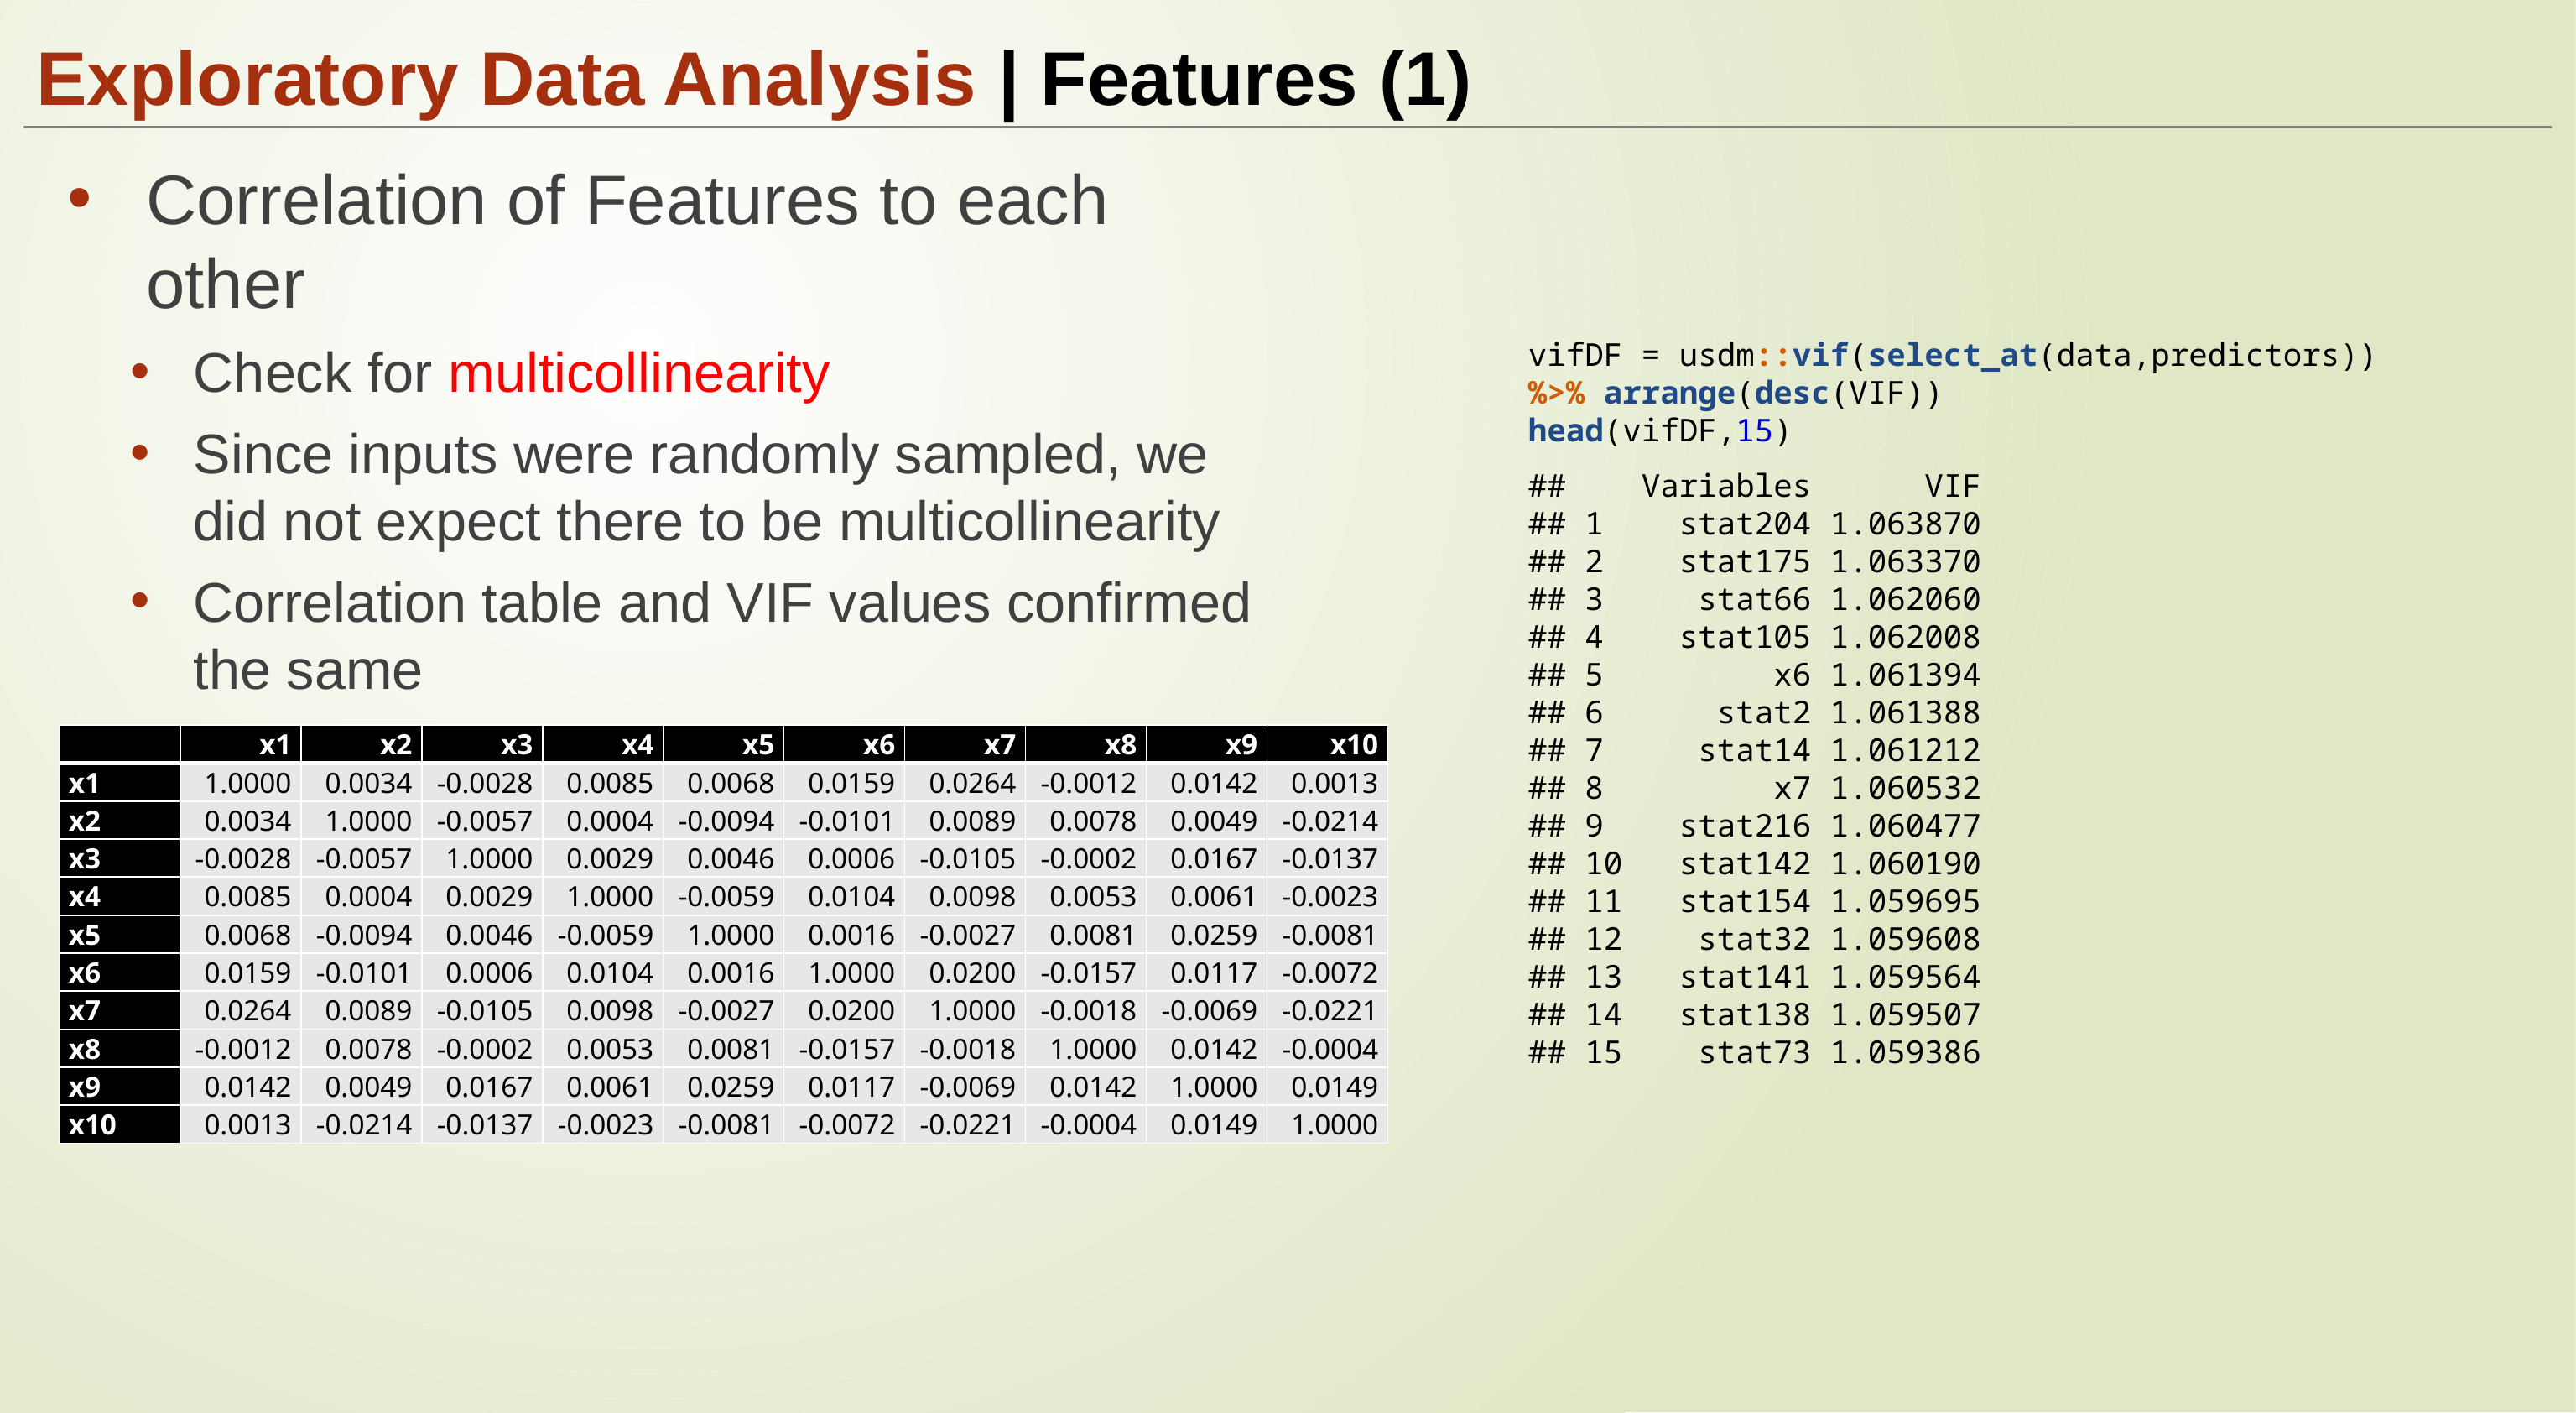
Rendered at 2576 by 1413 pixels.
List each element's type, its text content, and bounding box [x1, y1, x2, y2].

table_cell 0.0061 [544, 1068, 663, 1104]
table_cell 0.0264 [181, 992, 300, 1029]
title Exploratory Data Analysis | Features (1) [23, 23, 2553, 128]
table_header x1 [181, 726, 300, 761]
table_cell x10 [60, 1106, 180, 1143]
table_cell -0.0023 [1267, 878, 1387, 915]
table_cell 0.0117 [1147, 954, 1267, 990]
table_cell 0.0053 [1026, 878, 1146, 915]
table_cell -0.0137 [423, 1106, 542, 1143]
table_cell -0.0002 [1026, 840, 1146, 876]
table_cell 0.0029 [544, 840, 663, 876]
table_cell 0.0085 [544, 765, 663, 800]
table_cell 0.0264 [905, 765, 1025, 800]
table_cell 0.0098 [544, 992, 663, 1029]
table_header x4 [544, 726, 663, 761]
table_cell 0.0078 [1026, 802, 1146, 838]
table_cell -0.0027 [664, 992, 783, 1029]
table_cell x1 [60, 765, 180, 800]
table_cell 0.0078 [302, 1030, 421, 1066]
table_cell 0.0016 [784, 916, 904, 952]
table_cell 0.0159 [784, 765, 904, 800]
table_cell -0.0004 [1026, 1106, 1146, 1143]
table_cell 0.0142 [181, 1068, 300, 1104]
table_cell 0.0004 [544, 802, 663, 838]
table_cell 0.0259 [664, 1068, 783, 1104]
table_cell -0.0105 [423, 992, 542, 1029]
table_cell -0.0094 [664, 802, 783, 838]
table_cell -0.0059 [664, 878, 783, 915]
table_cell -0.0012 [181, 1030, 300, 1066]
table_cell 0.0167 [1147, 840, 1267, 876]
table_cell 0.0049 [302, 1068, 421, 1104]
table_cell 0.0034 [302, 765, 421, 800]
table_cell 0.0089 [905, 802, 1025, 838]
table_cell 0.0004 [302, 878, 421, 915]
table_cell 0.0200 [905, 954, 1025, 990]
table_cell -0.0137 [1267, 840, 1387, 876]
table_cell 0.0016 [664, 954, 783, 990]
table_cell -0.0072 [784, 1106, 904, 1143]
table_cell -0.0057 [302, 840, 421, 876]
table_cell 0.0142 [1147, 765, 1267, 800]
table_cell x6 [60, 954, 180, 990]
table_cell 0.0068 [664, 765, 783, 800]
table_cell 0.0098 [905, 878, 1025, 915]
table_cell x9 [60, 1068, 180, 1104]
table_cell 0.0104 [784, 878, 904, 915]
table_cell 1.0000 [784, 954, 904, 990]
table_cell -0.0002 [423, 1030, 542, 1066]
table_cell -0.0157 [784, 1030, 904, 1066]
table_cell 1.0000 [905, 992, 1025, 1029]
table_cell 1.0000 [423, 840, 542, 876]
table_cell 1.0000 [664, 916, 783, 952]
table_cell x2 [60, 802, 180, 838]
table_cell 0.0046 [664, 840, 783, 876]
table_cell -0.0081 [1267, 916, 1387, 952]
table_cell 1.0000 [1026, 1030, 1146, 1066]
list Correlation of Features to each other Check for multicollinearity Since inputs were randomly sampled, we did not expect there to be multicollinearity Correlation table and VIF values confirmed the same [23, 149, 1288, 1273]
table_cell 0.0029 [423, 878, 542, 915]
table_cell -0.0028 [181, 840, 300, 876]
table_cell x5 [60, 916, 180, 952]
table_cell -0.0004 [1267, 1030, 1387, 1066]
table_cell 0.0200 [784, 992, 904, 1029]
table_cell 0.0117 [784, 1068, 904, 1104]
table_header x8 [1026, 726, 1146, 761]
table_header x6 [784, 726, 904, 761]
table_cell -0.0057 [423, 802, 542, 838]
table_cell 0.0049 [1147, 802, 1267, 838]
table_cell 0.0081 [1026, 916, 1146, 952]
table_cell -0.0101 [302, 954, 421, 990]
table_cell 0.0013 [1267, 765, 1387, 800]
table_cell 0.0006 [784, 840, 904, 876]
table_cell -0.0081 [664, 1106, 783, 1143]
table_cell 0.0104 [544, 954, 663, 990]
table_cell x3 [60, 840, 180, 876]
table_cell -0.0072 [1267, 954, 1387, 990]
table_cell -0.0221 [1267, 992, 1387, 1029]
table_cell -0.0221 [905, 1106, 1025, 1143]
table_cell 1.0000 [302, 802, 421, 838]
table_cell x7 [60, 992, 180, 1029]
table_cell -0.0023 [544, 1106, 663, 1143]
table_cell 0.0081 [664, 1030, 783, 1066]
table_cell -0.0094 [302, 916, 421, 952]
table_cell 0.0053 [544, 1030, 663, 1066]
table_cell -0.0157 [1026, 954, 1146, 990]
table_cell x4 [60, 878, 180, 915]
table_cell 0.0142 [1026, 1068, 1146, 1104]
table_cell 0.0142 [1147, 1030, 1267, 1066]
table_cell -0.0105 [905, 840, 1025, 876]
text_box vifDF = usdm::vif(select_at(data,predictors)) %>% arrange(desc(VIF)) head(vifDF,15) ## Variables VIF ## 1 stat204 1.063870 ## 2 stat175 1.063370 ## 3 stat66 1.062060 ## 4 stat105 1.062008 ## 5 x6 1.061394 ## 6 stat2 1.061388 ## 7 stat14 1.061212 ## 8 x7 1.060532 ## 9 stat216 1.060477 ## 10 stat142 1.060190 ## 11 stat154 1.059695 ## 12 stat32 1.059608 ## 13 stat141 1.059564 ## 14 stat138 1.059507 ## 15 stat73 1.059386 [1516, 328, 2409, 1077]
table_cell 0.0167 [423, 1068, 542, 1104]
table_cell -0.0018 [905, 1030, 1025, 1066]
table_cell 0.0159 [181, 954, 300, 990]
table_cell -0.0012 [1026, 765, 1146, 800]
table_header x10 [1267, 726, 1387, 761]
table_cell 1.0000 [544, 878, 663, 915]
table_cell -0.0069 [905, 1068, 1025, 1104]
table_cell -0.0214 [1267, 802, 1387, 838]
table_cell -0.0101 [784, 802, 904, 838]
table_cell -0.0069 [1147, 992, 1267, 1029]
table_cell 0.0068 [181, 916, 300, 952]
table_header x3 [423, 726, 542, 761]
table_cell 0.0046 [423, 916, 542, 952]
table_header x2 [302, 726, 421, 761]
table_cell x8 [60, 1030, 180, 1066]
table_cell 1.0000 [181, 765, 300, 800]
table_cell 0.0061 [1147, 878, 1267, 915]
table_header [60, 726, 180, 761]
table_cell 0.0085 [181, 878, 300, 915]
table_cell 0.0006 [423, 954, 542, 990]
table_cell 0.0149 [1147, 1106, 1267, 1143]
table_header x7 [905, 726, 1025, 761]
table_cell 1.0000 [1147, 1068, 1267, 1104]
table_cell -0.0059 [544, 916, 663, 952]
table_cell 1.0000 [1267, 1106, 1387, 1143]
table_cell 0.0259 [1147, 916, 1267, 952]
table_cell -0.0018 [1026, 992, 1146, 1029]
table_cell -0.0027 [905, 916, 1025, 952]
table_cell -0.0028 [423, 765, 542, 800]
table_header x9 [1147, 726, 1267, 761]
table_cell 0.0013 [181, 1106, 300, 1143]
table_cell 0.0149 [1267, 1068, 1387, 1104]
table_cell 0.0034 [181, 802, 300, 838]
table_cell -0.0214 [302, 1106, 421, 1143]
table_cell 0.0089 [302, 992, 421, 1029]
table_header x5 [664, 726, 783, 761]
